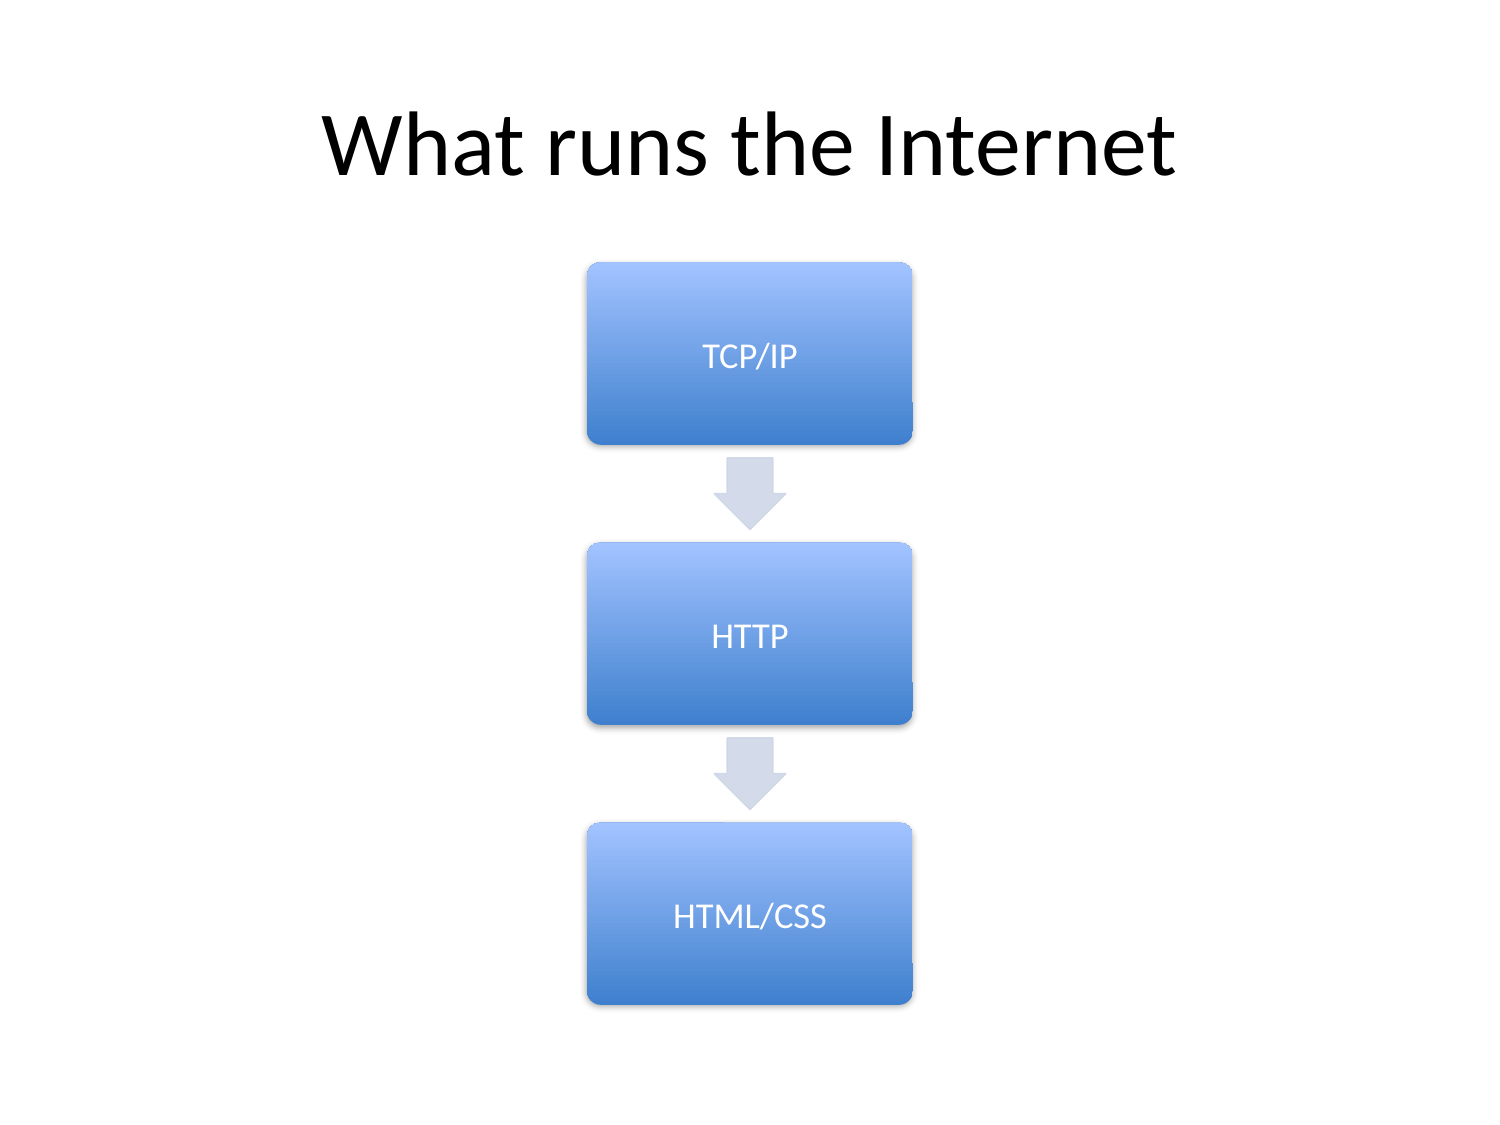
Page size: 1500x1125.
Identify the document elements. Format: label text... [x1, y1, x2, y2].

title What runs the Internet [74, 44, 1426, 234]
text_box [586, 262, 913, 1006]
